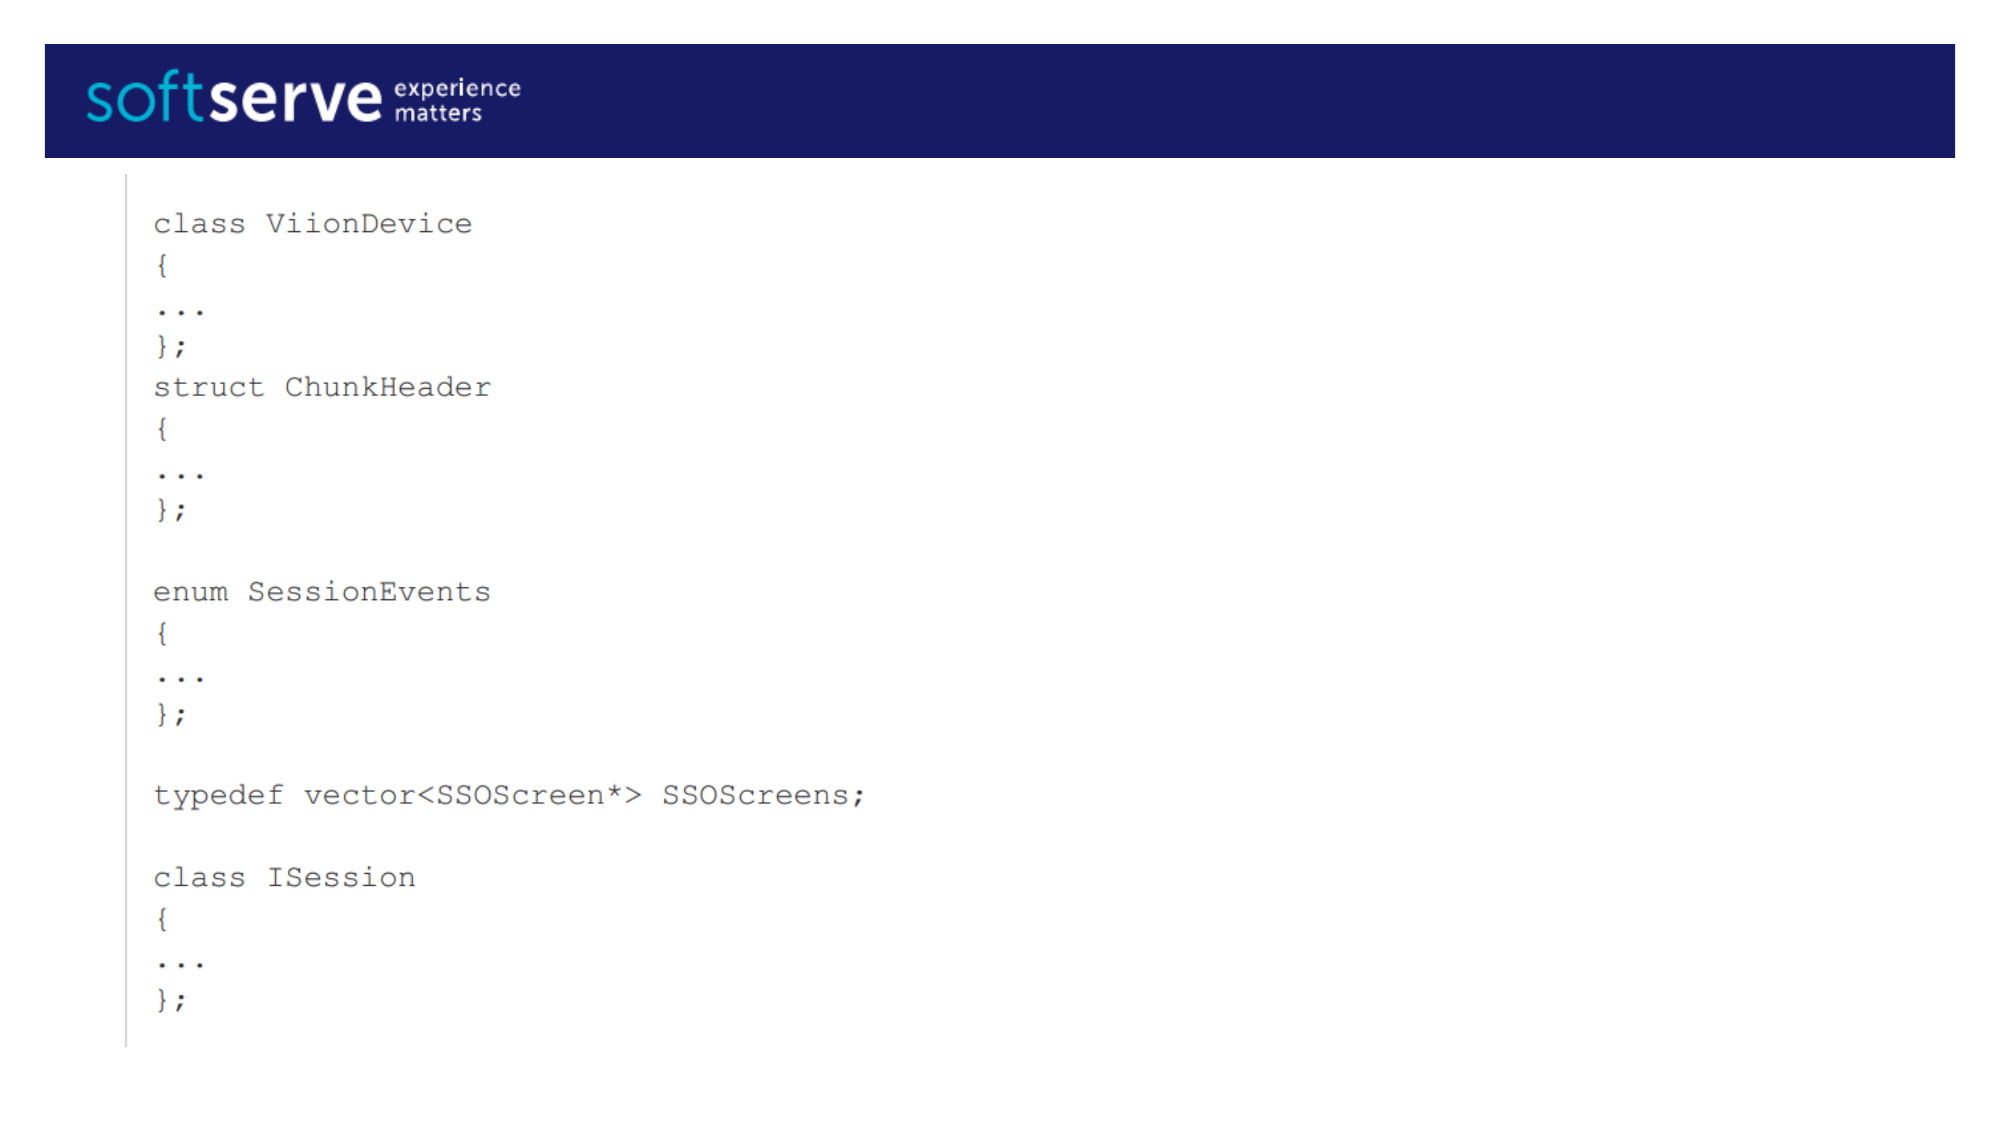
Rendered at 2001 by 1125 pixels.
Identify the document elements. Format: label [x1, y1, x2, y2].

picture [125, 174, 906, 1047]
